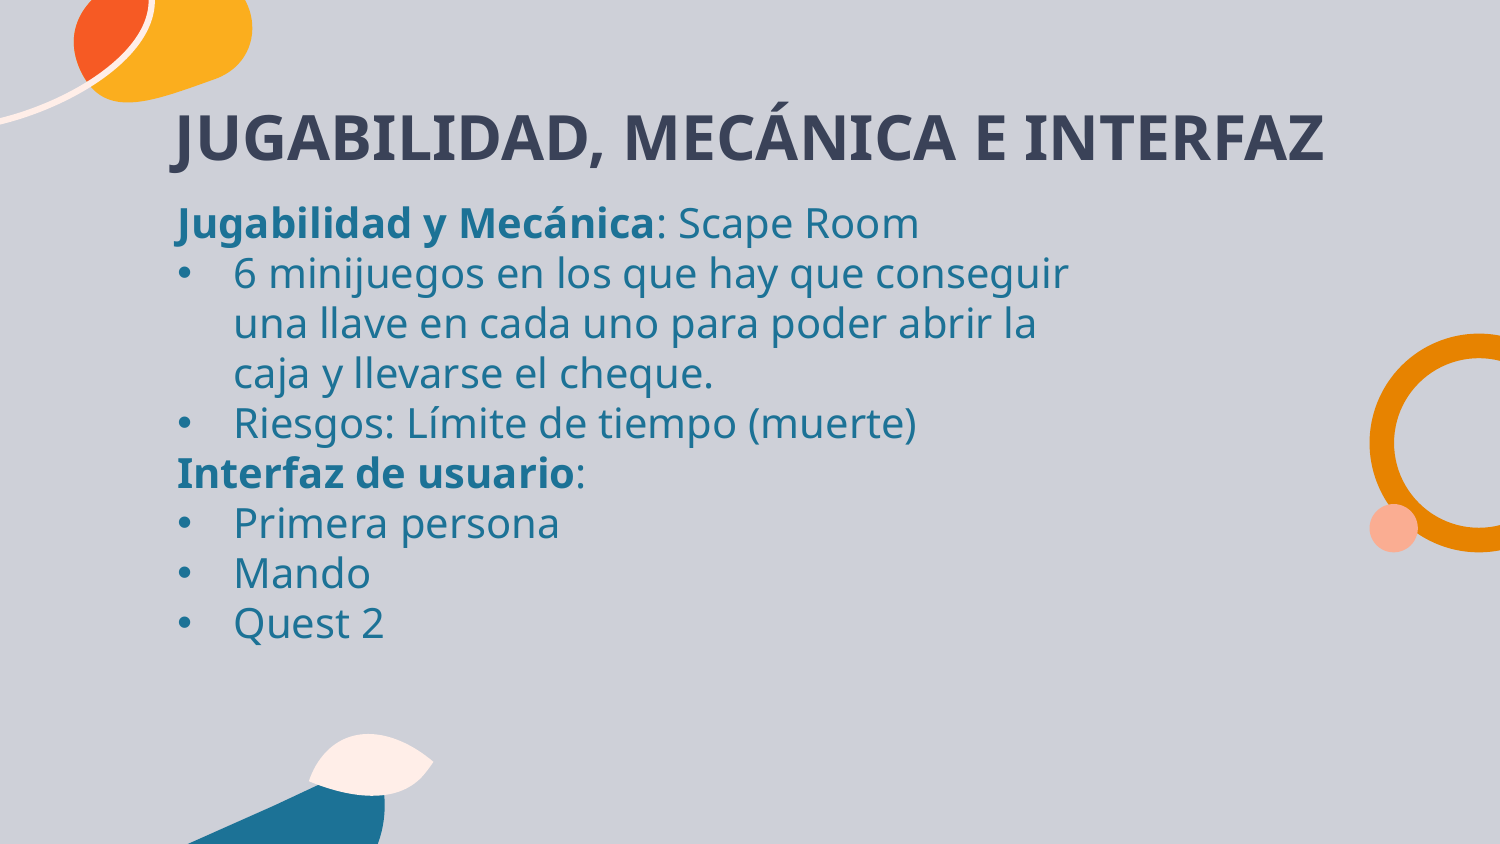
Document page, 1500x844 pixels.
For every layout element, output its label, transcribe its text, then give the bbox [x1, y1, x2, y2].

title JUGABILIDAD, MECÁNICA E INTERFAZ [116, 88, 1383, 183]
subtitle Jugabilidad y Mecánica: Scape Room 6 minijuegos en los que hay que conseguir una llave en cada uno para poder abrir la caja y llevarse el cheque. Riesgos: Límite de tiempo (muerte) Interfaz de usuario: Primera persona Mando Quest 2 [162, 294, 1099, 550]
